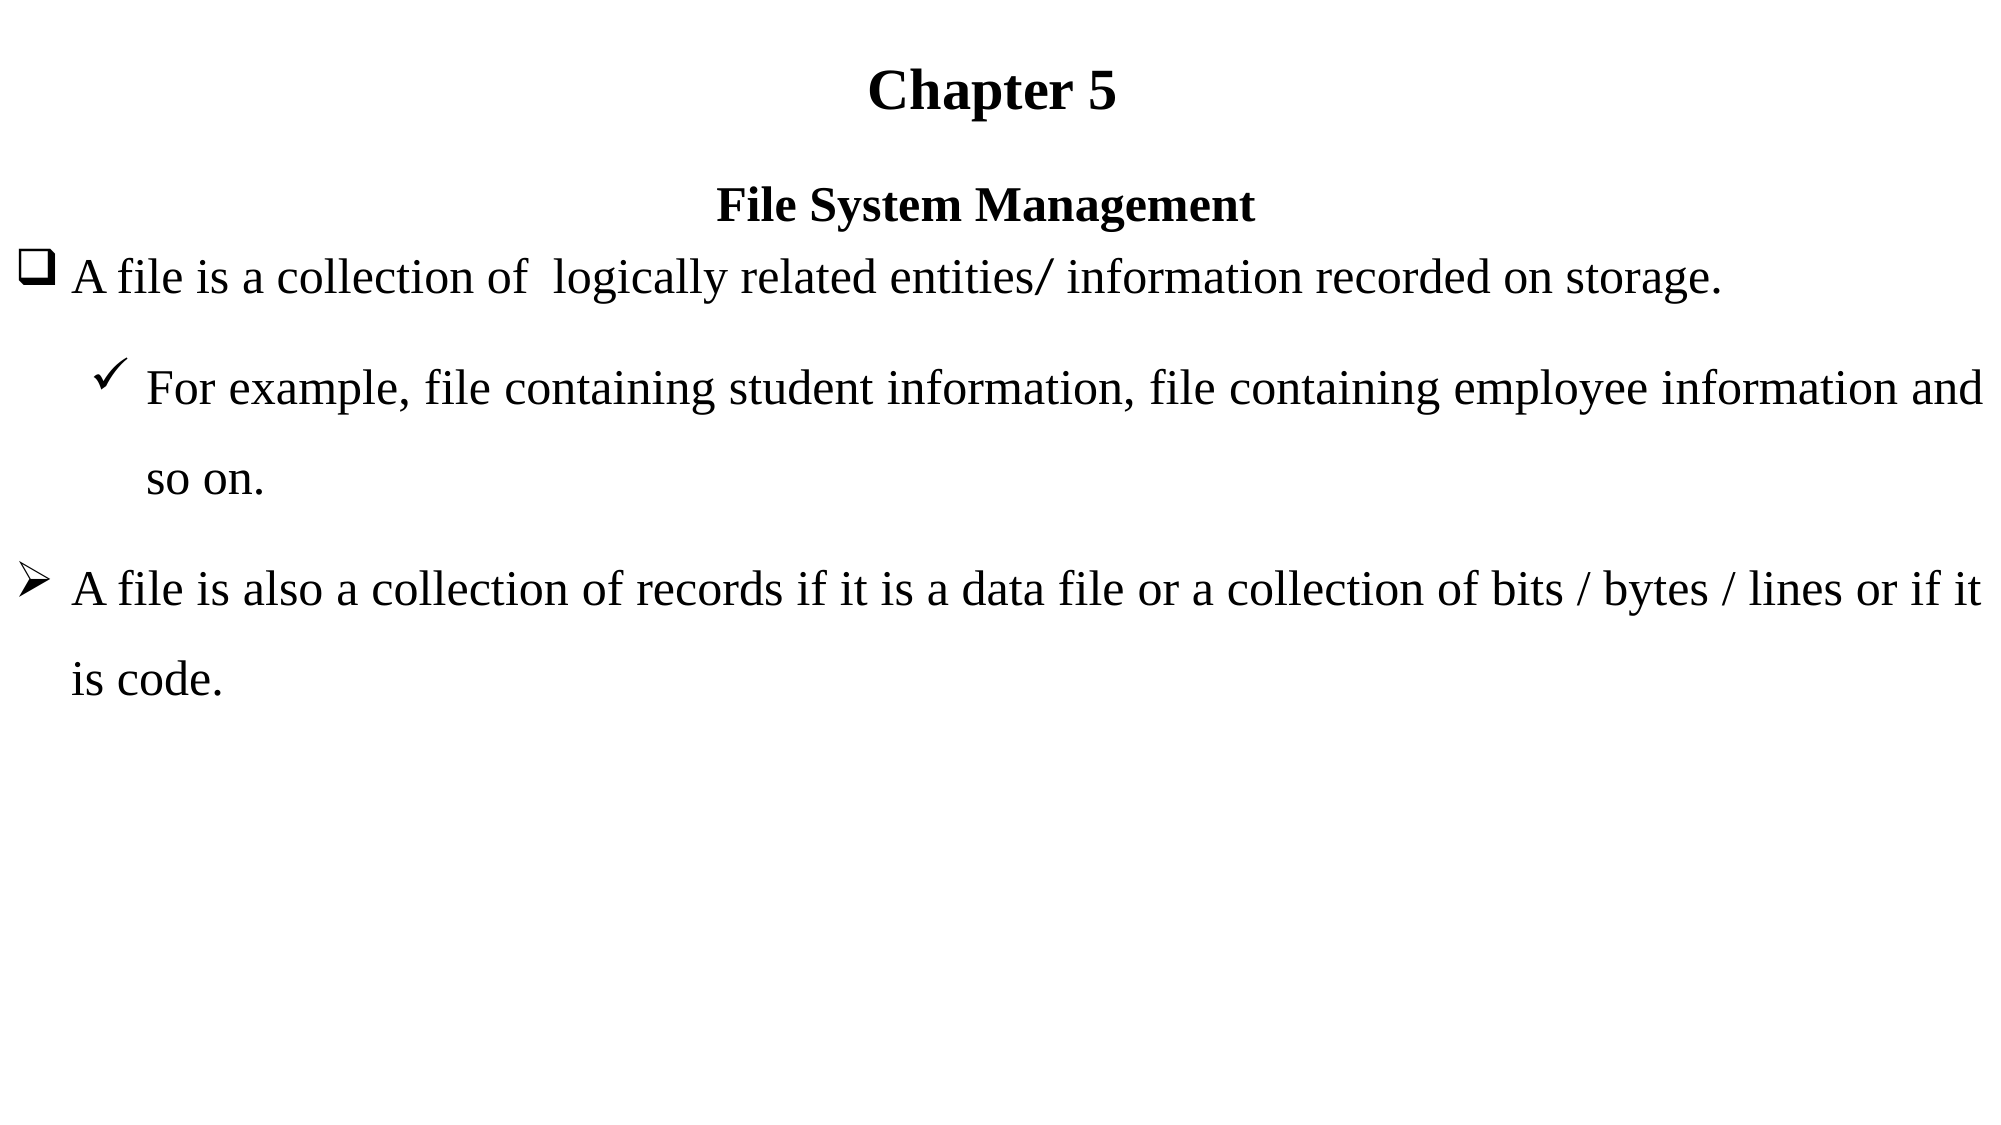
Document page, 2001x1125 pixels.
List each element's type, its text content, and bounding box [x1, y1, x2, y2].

subtitle Chapter 5 File System Management [106, 8, 1879, 206]
text_box A file is a collection of logically related entities/ information recorded on storage. For example, file containing student information, file containing employee information and so on. A file is also a collection of records if it is a data file or a collection of bits / bytes / lines or if it is code. [0, 206, 2000, 713]
